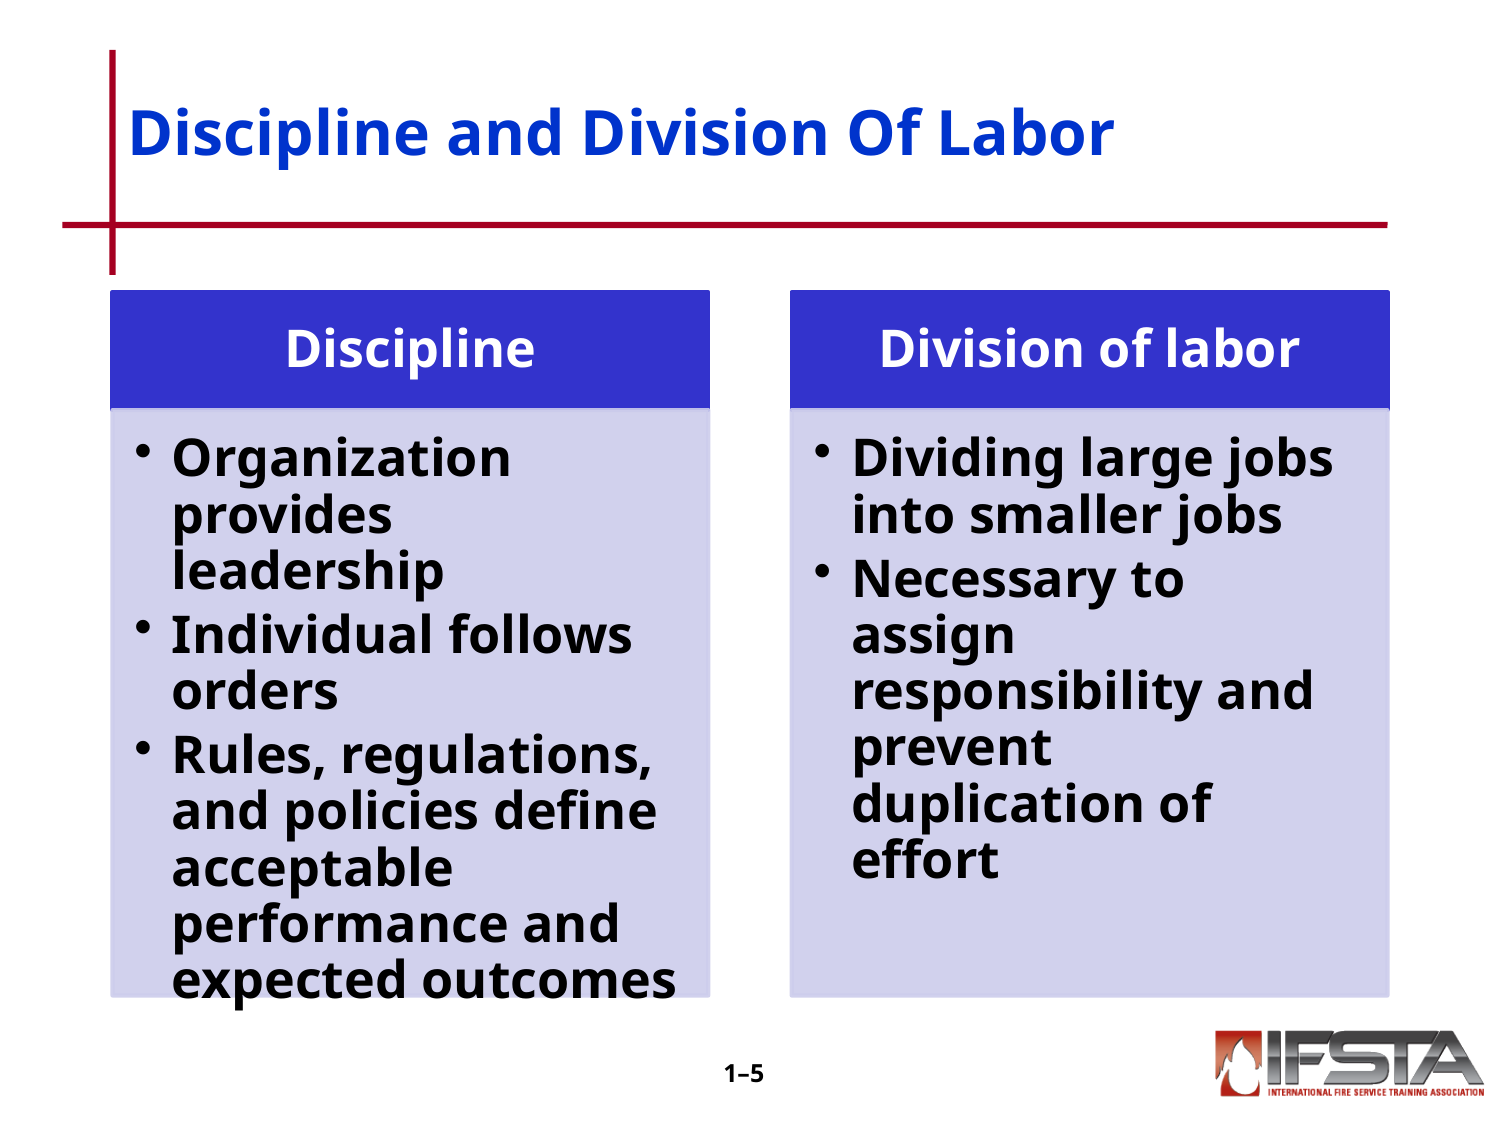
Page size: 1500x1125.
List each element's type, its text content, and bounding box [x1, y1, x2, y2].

slide_number 1–4 [587, 1050, 900, 1125]
title Discipline and Division Of Labor [112, 50, 1388, 225]
picture [1215, 1030, 1485, 1099]
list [112, 287, 1388, 1001]
